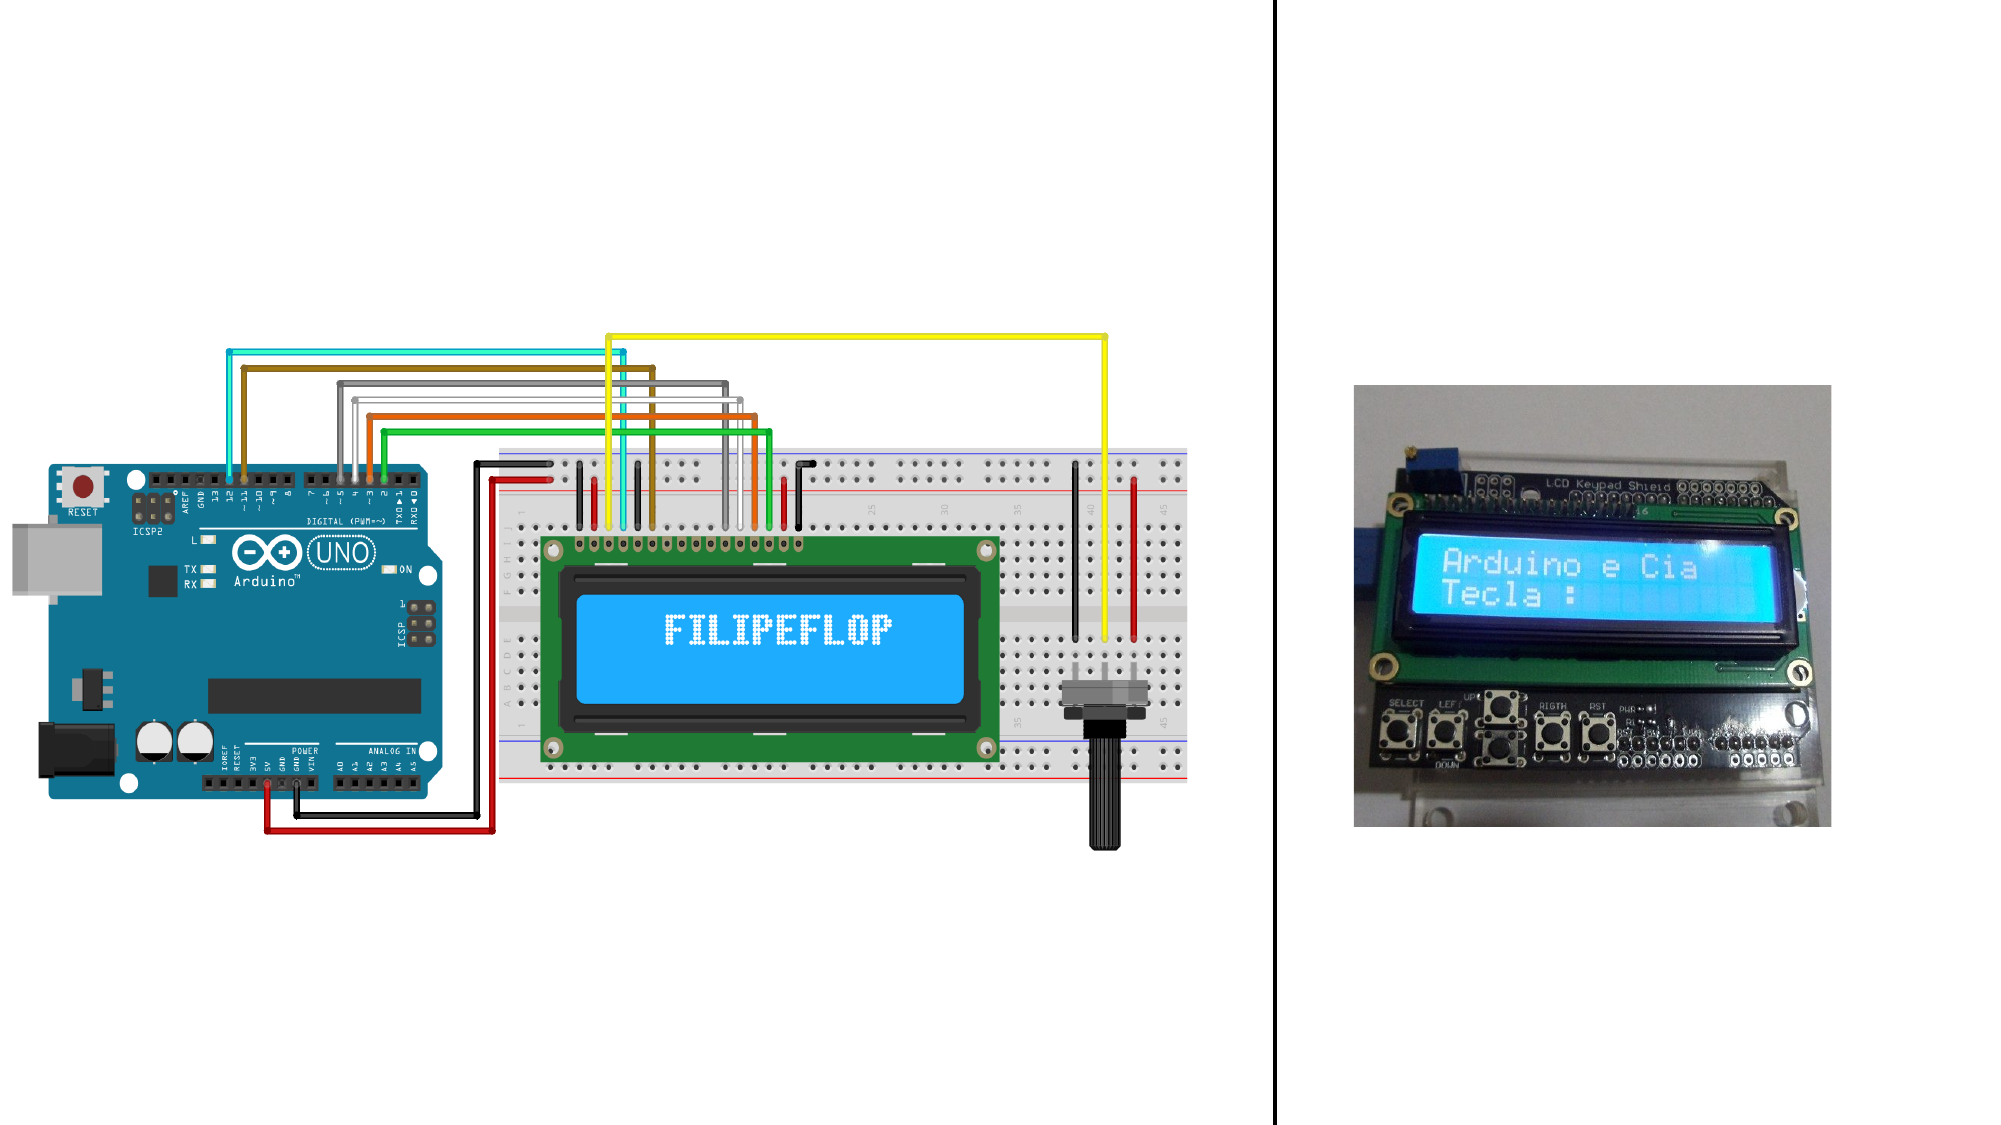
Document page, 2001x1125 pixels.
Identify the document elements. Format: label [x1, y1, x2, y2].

picture [1353, 384, 1832, 827]
picture [0, 309, 1197, 871]
